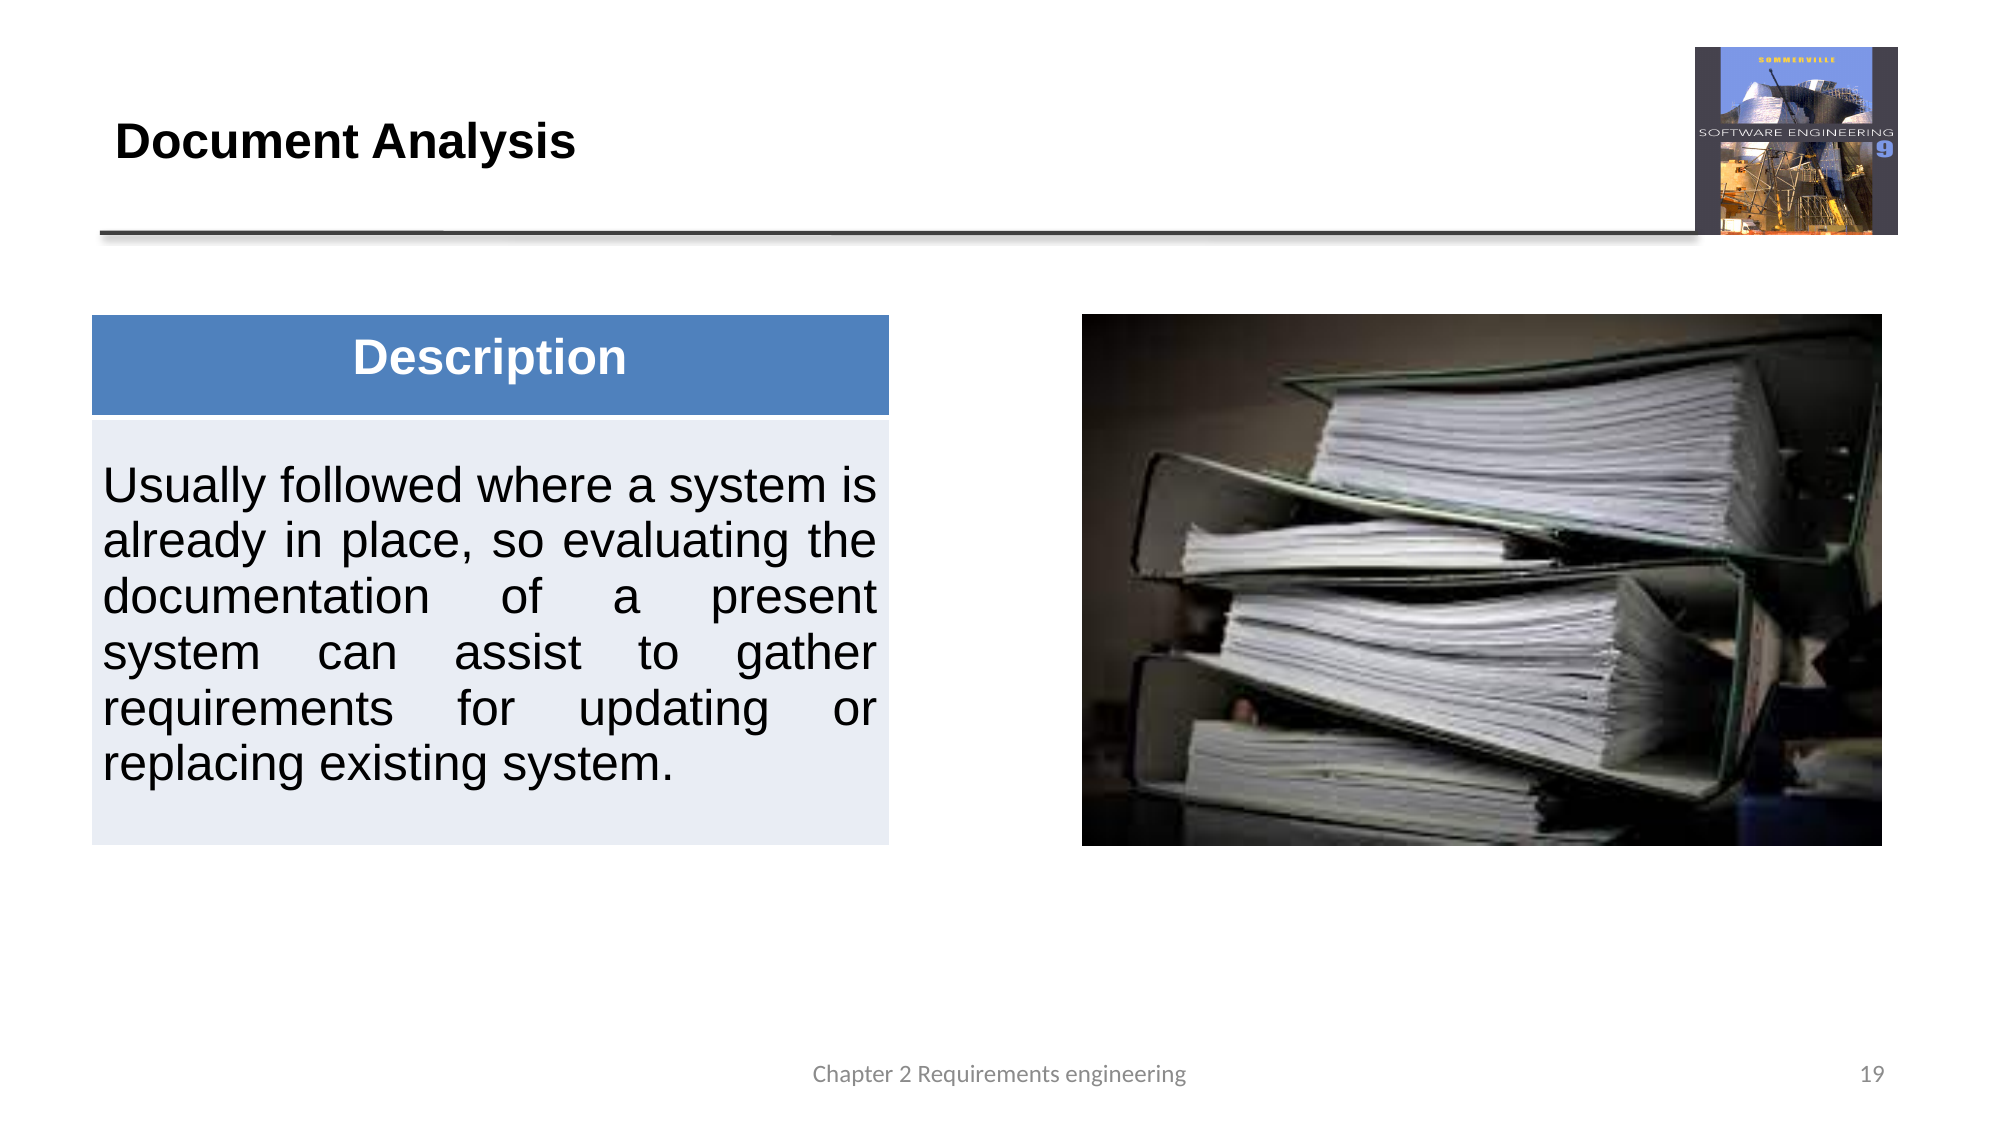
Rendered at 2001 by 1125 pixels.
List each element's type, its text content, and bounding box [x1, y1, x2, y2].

title Document Analysis [99, 44, 1696, 233]
footer Chapter 2 Requirements engineering [683, 1042, 1317, 1103]
picture [1082, 314, 1882, 847]
slide_number 19 [1433, 1042, 1900, 1103]
picture [1696, 47, 1898, 235]
table_header Description [92, 315, 889, 415]
table_cell Usually followed where a system is already in place, so evaluating the documentation of a present system can assist to gather requirements for updating or replacing existing system. [92, 420, 889, 845]
